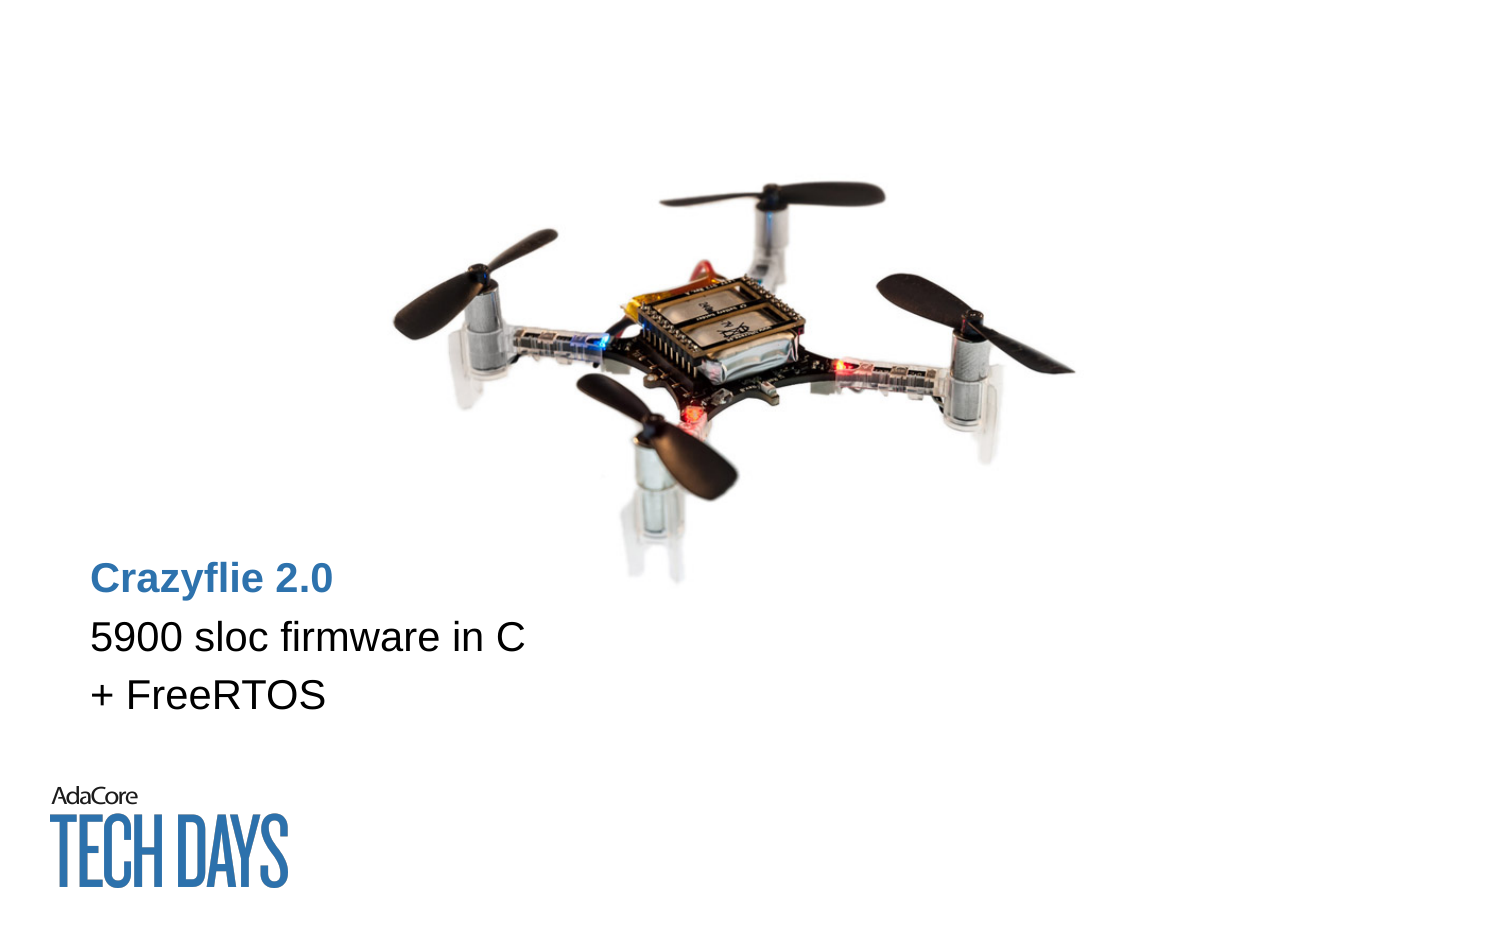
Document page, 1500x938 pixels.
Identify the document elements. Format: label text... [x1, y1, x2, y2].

picture [50, 786, 288, 888]
picture [362, 105, 1105, 663]
list Crazyflie 2.0 5900 sloc firmware in C + FreeRTOS [75, 543, 713, 732]
